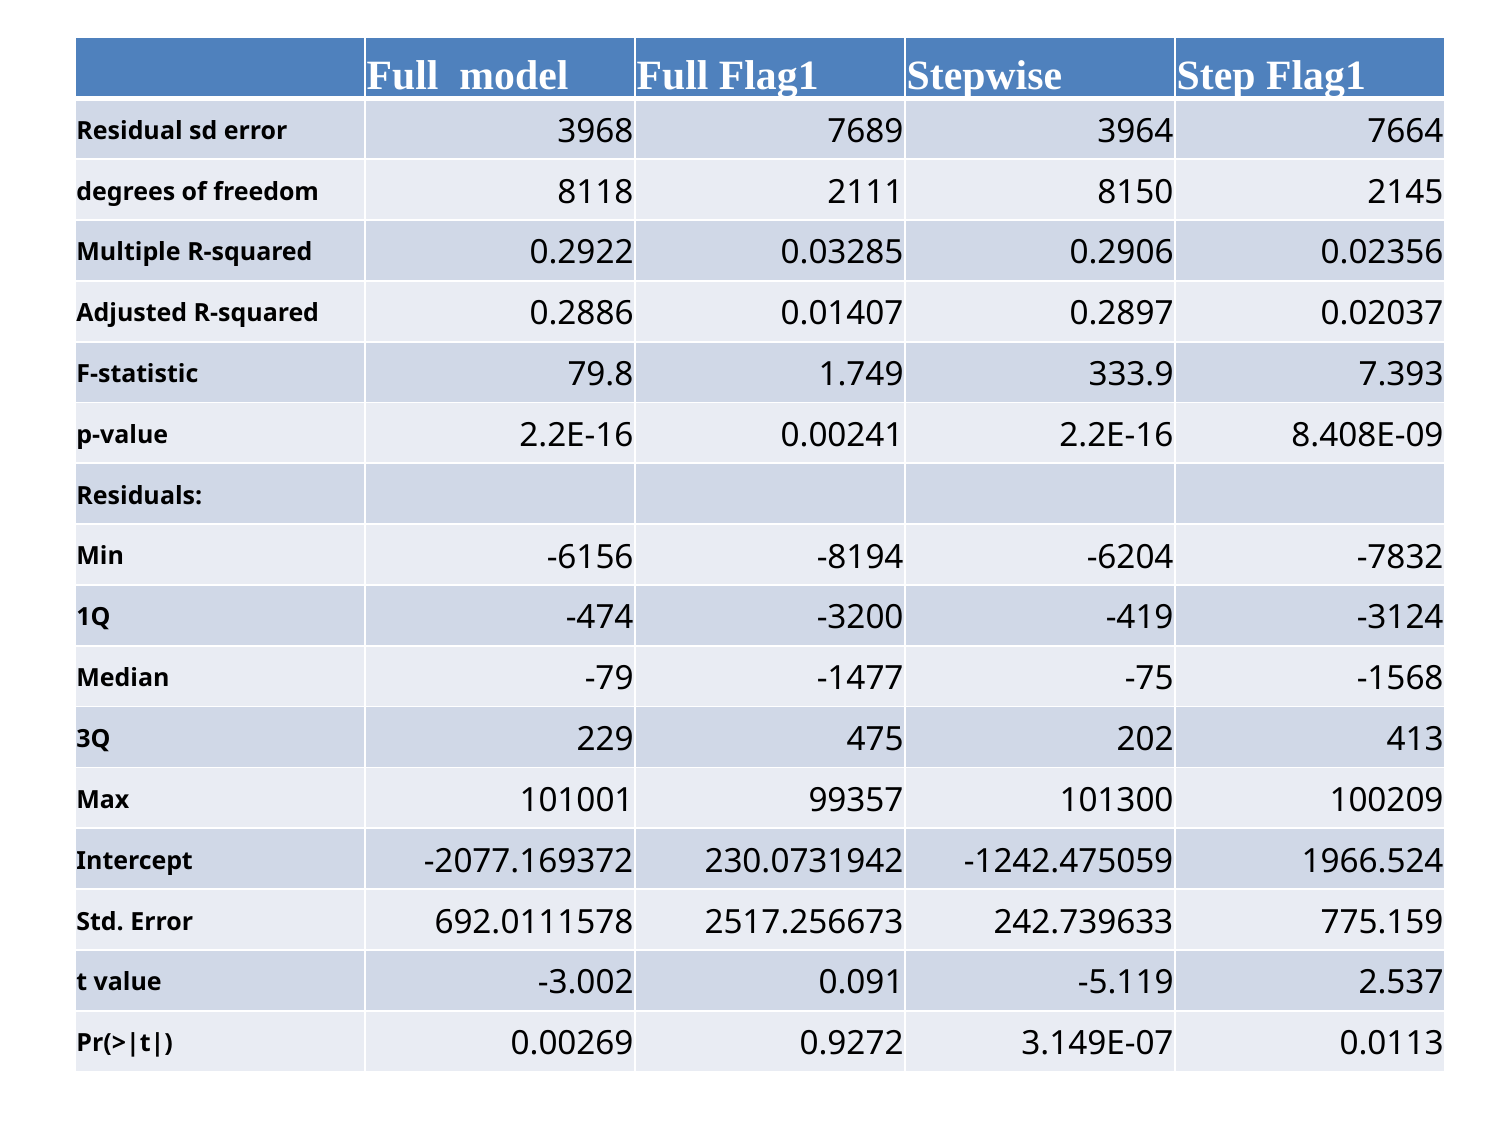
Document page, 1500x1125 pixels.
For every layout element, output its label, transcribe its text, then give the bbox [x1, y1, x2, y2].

table_cell 413 [1176, 707, 1444, 767]
table_cell -3124 [1176, 586, 1444, 645]
table_cell 202 [906, 707, 1174, 767]
table_cell 3Q [76, 707, 364, 767]
table_cell 1966.524 [1176, 829, 1444, 888]
table_cell 2145 [1176, 160, 1444, 219]
table_cell 0.02037 [1176, 282, 1444, 341]
table_cell 1Q [76, 586, 364, 645]
table_cell 0.2897 [906, 282, 1174, 341]
table_cell 0.2922 [366, 221, 634, 280]
table_cell -75 [906, 647, 1174, 706]
table_cell 3968 [366, 101, 634, 158]
table_cell Pr(>|t|) [76, 1012, 364, 1071]
table_cell 8118 [366, 160, 634, 219]
table_header Step Flag1 [1176, 38, 1444, 96]
table_cell 3.149E-07 [906, 1012, 1174, 1071]
table_cell Max [76, 768, 364, 827]
table_cell F-statistic [76, 343, 364, 402]
table_cell 0.2886 [366, 282, 634, 341]
table_cell 8150 [906, 160, 1174, 219]
table_cell 99357 [636, 768, 904, 827]
table_cell 692.0111578 [366, 890, 634, 949]
table_cell [366, 464, 634, 523]
table_cell 2.537 [1176, 951, 1444, 1010]
table_header Full model [366, 38, 634, 96]
table_cell degrees of freedom [76, 160, 364, 219]
table_cell 2111 [636, 160, 904, 219]
table_cell -419 [906, 586, 1174, 645]
table_header Full Flag1 [636, 38, 904, 96]
table_header Stepwise [906, 38, 1174, 96]
table_cell -79 [366, 647, 634, 706]
table_cell 2.2E-16 [366, 403, 634, 462]
table_cell 0.00269 [366, 1012, 634, 1071]
table_cell 230.0731942 [636, 829, 904, 888]
table_cell 0.00241 [636, 403, 904, 462]
table_header [76, 38, 364, 96]
table_cell -3200 [636, 586, 904, 645]
table_cell 2517.256673 [636, 890, 904, 949]
table_cell Residuals: [76, 464, 364, 523]
table_cell 242.739633 [906, 890, 1174, 949]
table_cell 7664 [1176, 101, 1444, 158]
table_cell -7832 [1176, 525, 1444, 584]
table_cell 100209 [1176, 768, 1444, 827]
table_cell 333.9 [906, 343, 1174, 402]
table_cell -6156 [366, 525, 634, 584]
table_cell Multiple R-squared [76, 221, 364, 280]
table_cell 0.091 [636, 951, 904, 1010]
table_cell 229 [366, 707, 634, 767]
table_cell p-value [76, 403, 364, 462]
table_cell 0.03285 [636, 221, 904, 280]
table_cell 0.02356 [1176, 221, 1444, 280]
table_cell Min [76, 525, 364, 584]
table_cell 101300 [906, 768, 1174, 827]
table_cell Intercept [76, 829, 364, 888]
table_cell 7.393 [1176, 343, 1444, 402]
table_cell -1242.475059 [906, 829, 1174, 888]
table_cell 775.159 [1176, 890, 1444, 949]
table_cell Adjusted R-squared [76, 282, 364, 341]
table_cell -1477 [636, 647, 904, 706]
table_cell [906, 464, 1174, 523]
table_cell 0.2906 [906, 221, 1174, 280]
table_cell -474 [366, 586, 634, 645]
table_cell t value [76, 951, 364, 1010]
table_cell 7689 [636, 101, 904, 158]
table_cell Median [76, 647, 364, 706]
table_cell 0.0113 [1176, 1012, 1444, 1071]
table_cell 101001 [366, 768, 634, 827]
table_cell 2.2E-16 [906, 403, 1174, 462]
table_cell -1568 [1176, 647, 1444, 706]
table_cell 8.408E-09 [1176, 403, 1444, 462]
table_cell 475 [636, 707, 904, 767]
table_cell [636, 464, 904, 523]
table_cell Std. Error [76, 890, 364, 949]
table_cell 79.8 [366, 343, 634, 402]
table_cell [1176, 464, 1444, 523]
table_cell 3964 [906, 101, 1174, 158]
table_cell -2077.169372 [366, 829, 634, 888]
table_cell -3.002 [366, 951, 634, 1010]
table_cell 0.9272 [636, 1012, 904, 1071]
table_cell -6204 [906, 525, 1174, 584]
table_cell Residual sd error [76, 101, 364, 158]
table_cell -8194 [636, 525, 904, 584]
table_cell 0.01407 [636, 282, 904, 341]
table_cell -5.119 [906, 951, 1174, 1010]
table_cell 1.749 [636, 343, 904, 402]
